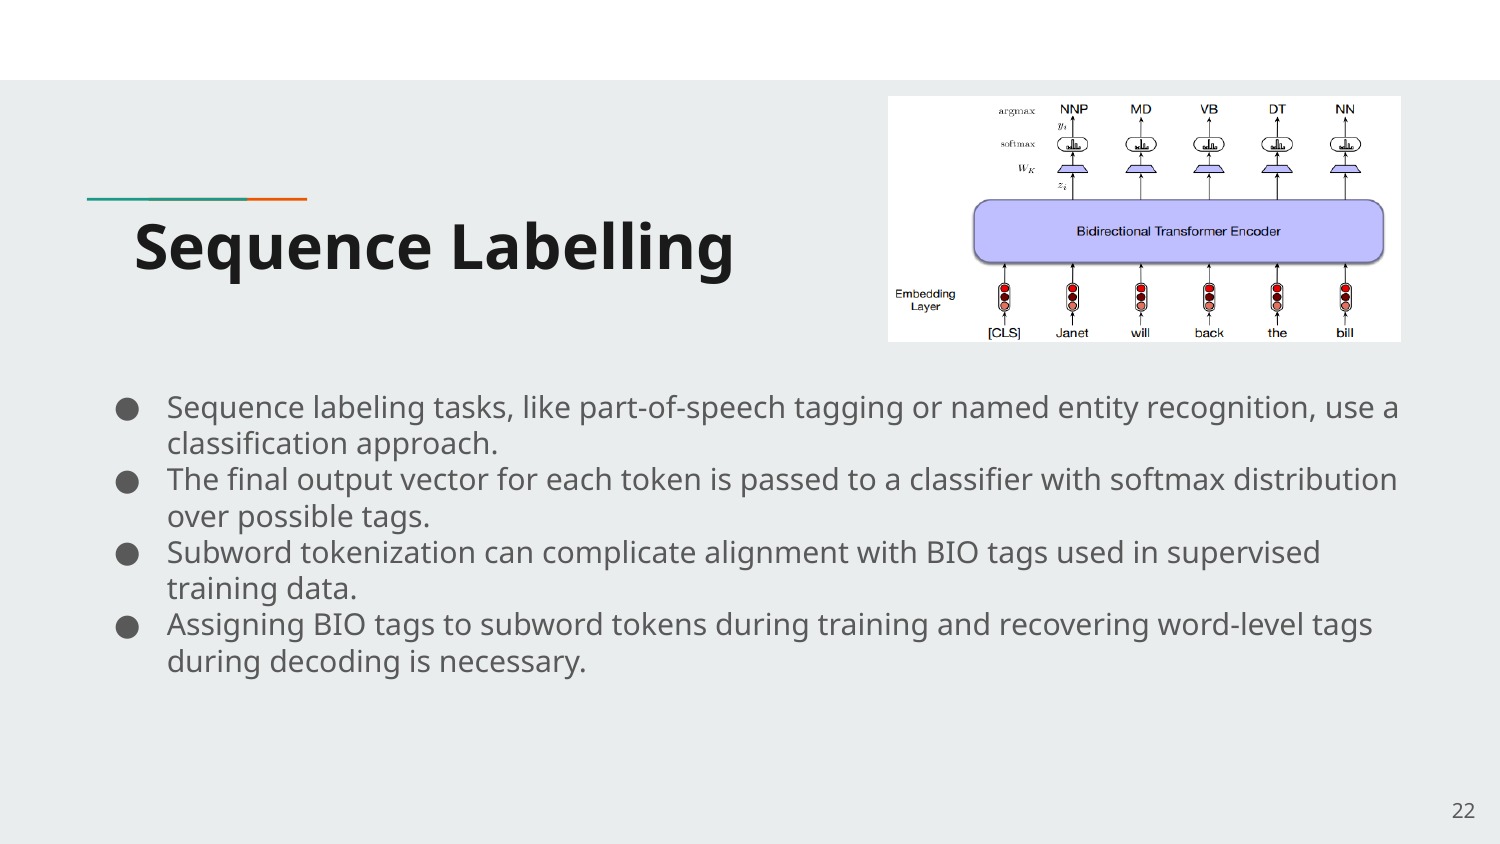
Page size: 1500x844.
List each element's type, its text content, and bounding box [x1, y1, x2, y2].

title Sequence Labelling [119, 191, 1381, 373]
subtitle Sequence labeling tasks, like part-of-speech tagging or named entity recognition, use a classification approach. The final output vector for each token is passed to a classifier with softmax distribution over possible tags. Subword tokenization can complicate alignment with BIO tags used in supervised training data. Assigning BIO tags to subword tokens during training and recovering word-level tags during decoding is necessary. [76, 373, 1424, 780]
slide_number ‹#› [1400, 779, 1491, 844]
picture [888, 96, 1401, 342]
